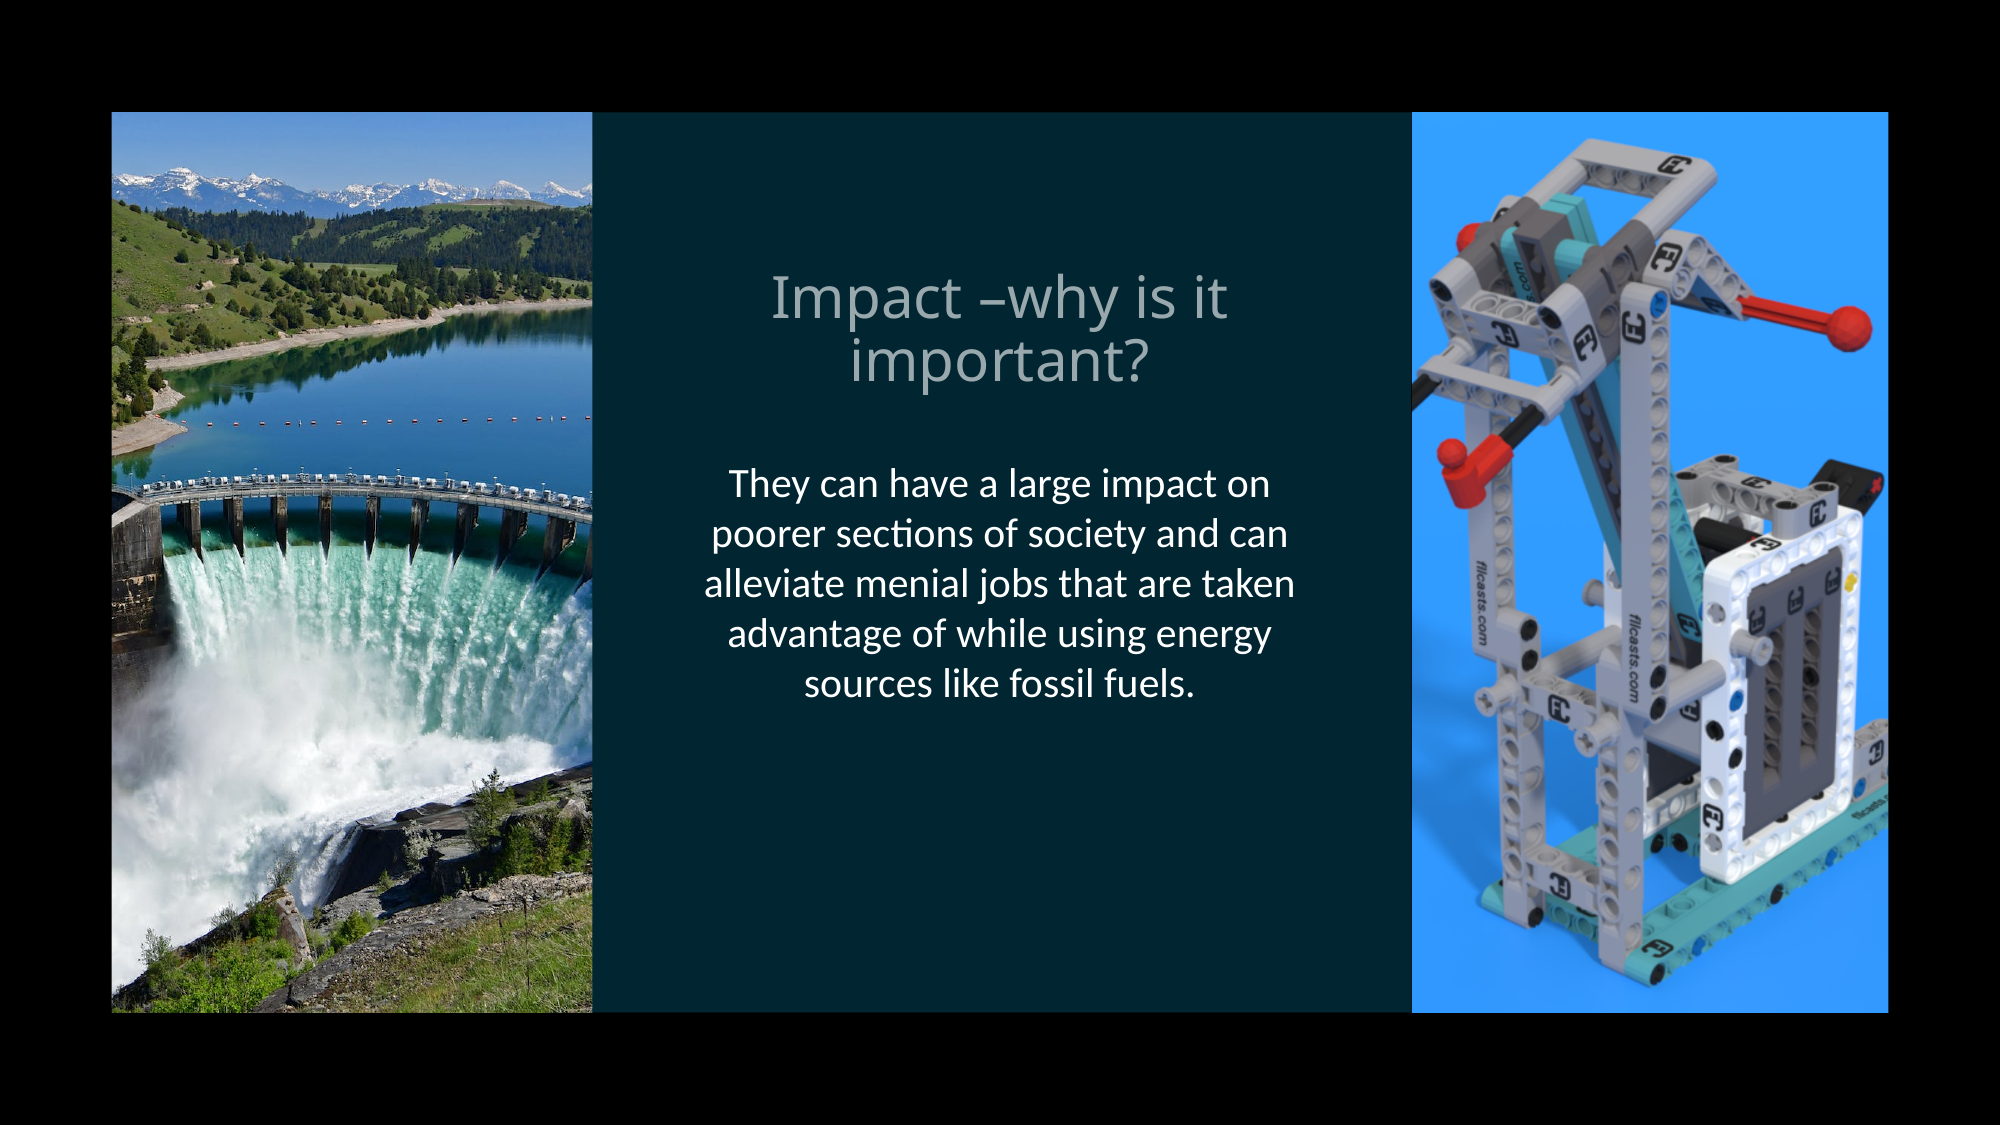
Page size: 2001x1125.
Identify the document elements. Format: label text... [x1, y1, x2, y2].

text_box [0, 0, 2000, 1125]
picture [1411, 112, 1889, 1013]
text_box [589, 111, 1412, 1013]
picture [111, 112, 593, 1013]
text_box They can have a large impact on poorer sections of society and can alleviate menial jobs that are taken advantage of while using energy sources like fossil fuels. [673, 448, 1327, 955]
text_box Impact –why is it important? [670, 177, 1330, 402]
